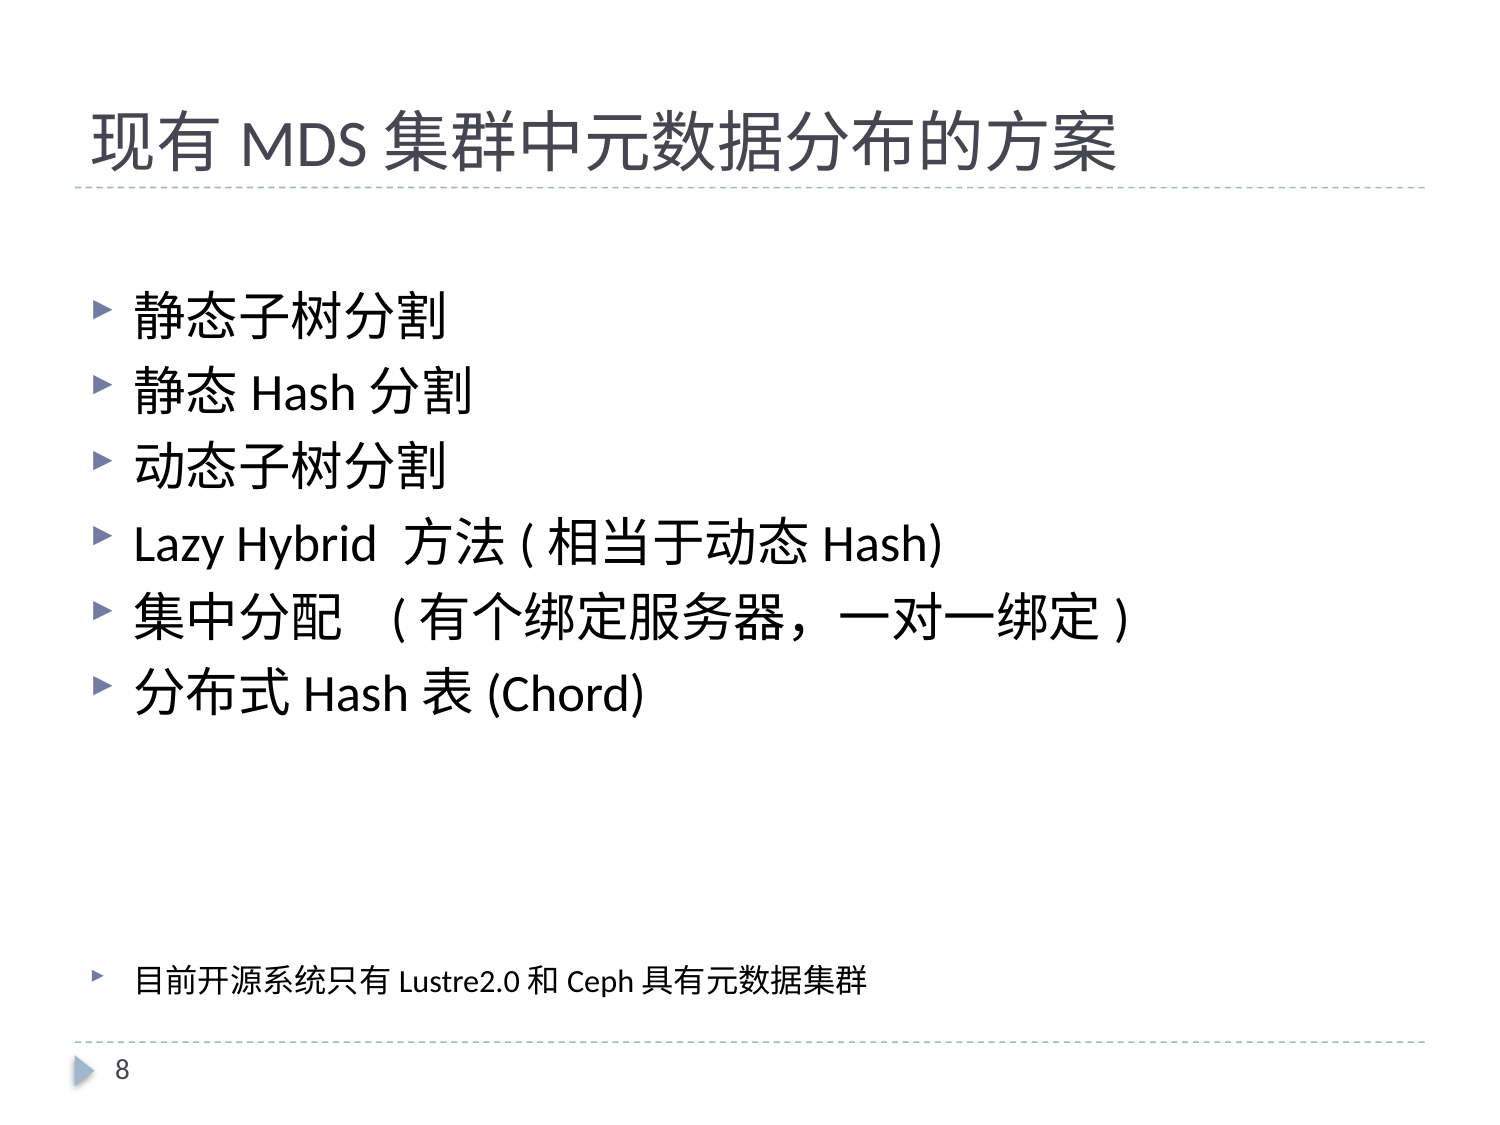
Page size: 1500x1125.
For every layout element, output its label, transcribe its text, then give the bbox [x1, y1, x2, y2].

list 静态子树分割 静态Hash分割 动态子树分割 Lazy Hybrid 方法(相当于动态Hash) 集中分配 (有个绑定服务器，一对一绑定) 分布式Hash表(Chord) 目前开源系统只有Lustre2.0和Ceph具有元数据集群 [75, 200, 1425, 1010]
title 现有MDS集群中元数据分布的方案 [75, 24, 1425, 188]
footer [475, 1042, 1051, 1103]
slide_number 8 [100, 1042, 426, 1103]
